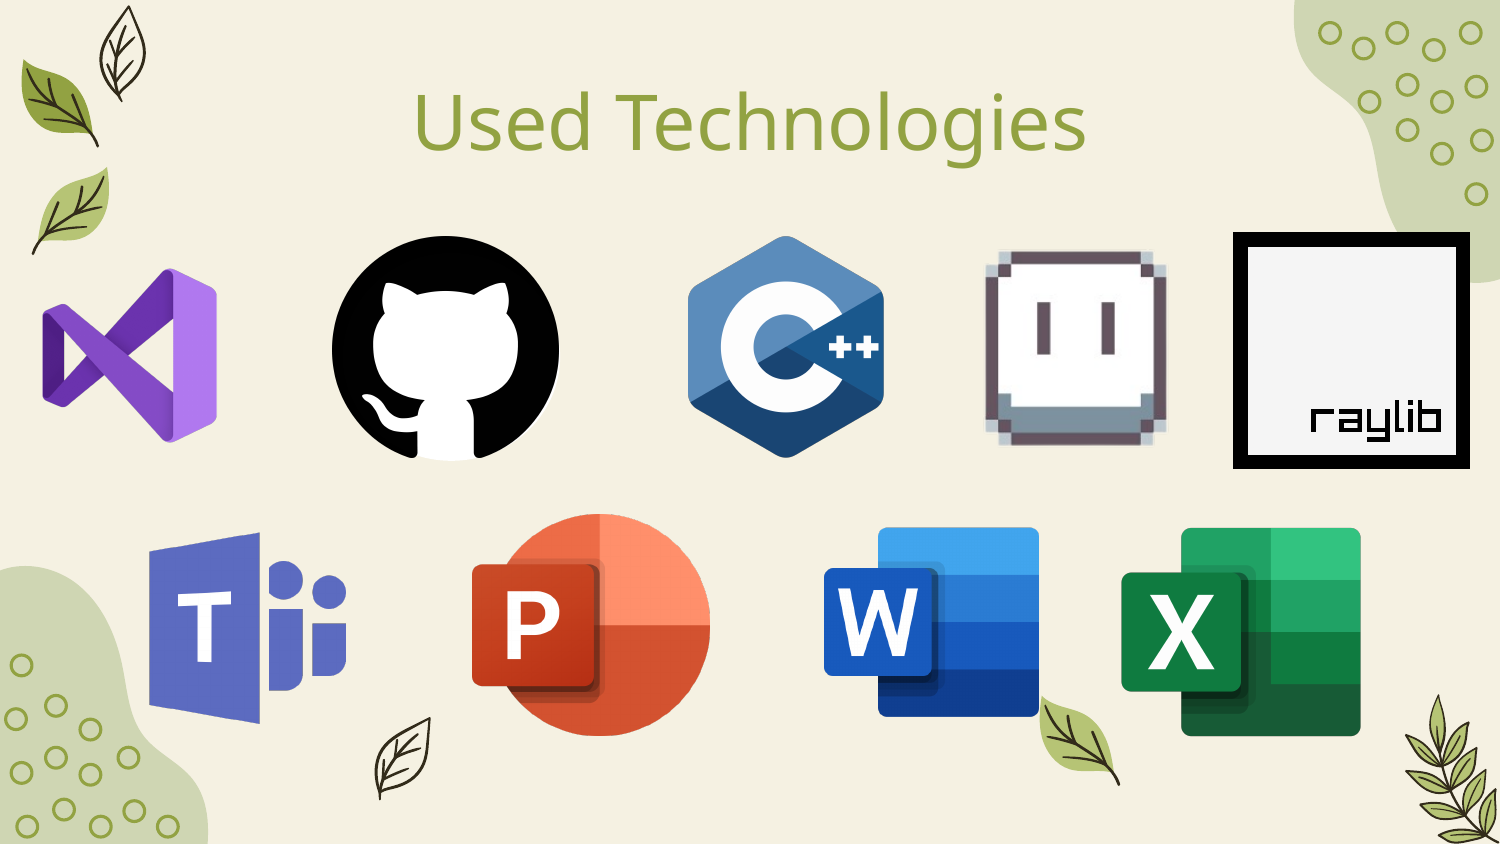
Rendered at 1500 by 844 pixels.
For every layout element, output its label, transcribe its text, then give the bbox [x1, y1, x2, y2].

picture [947, 221, 1205, 478]
picture [687, 236, 885, 458]
picture [1233, 232, 1470, 470]
picture [471, 514, 710, 736]
title Used Technologies [118, 72, 1382, 167]
picture [1120, 512, 1361, 752]
picture [332, 236, 560, 458]
picture [0, 259, 282, 451]
picture [823, 514, 1040, 730]
picture [130, 512, 361, 743]
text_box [1038, 695, 1121, 787]
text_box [378, 708, 427, 807]
